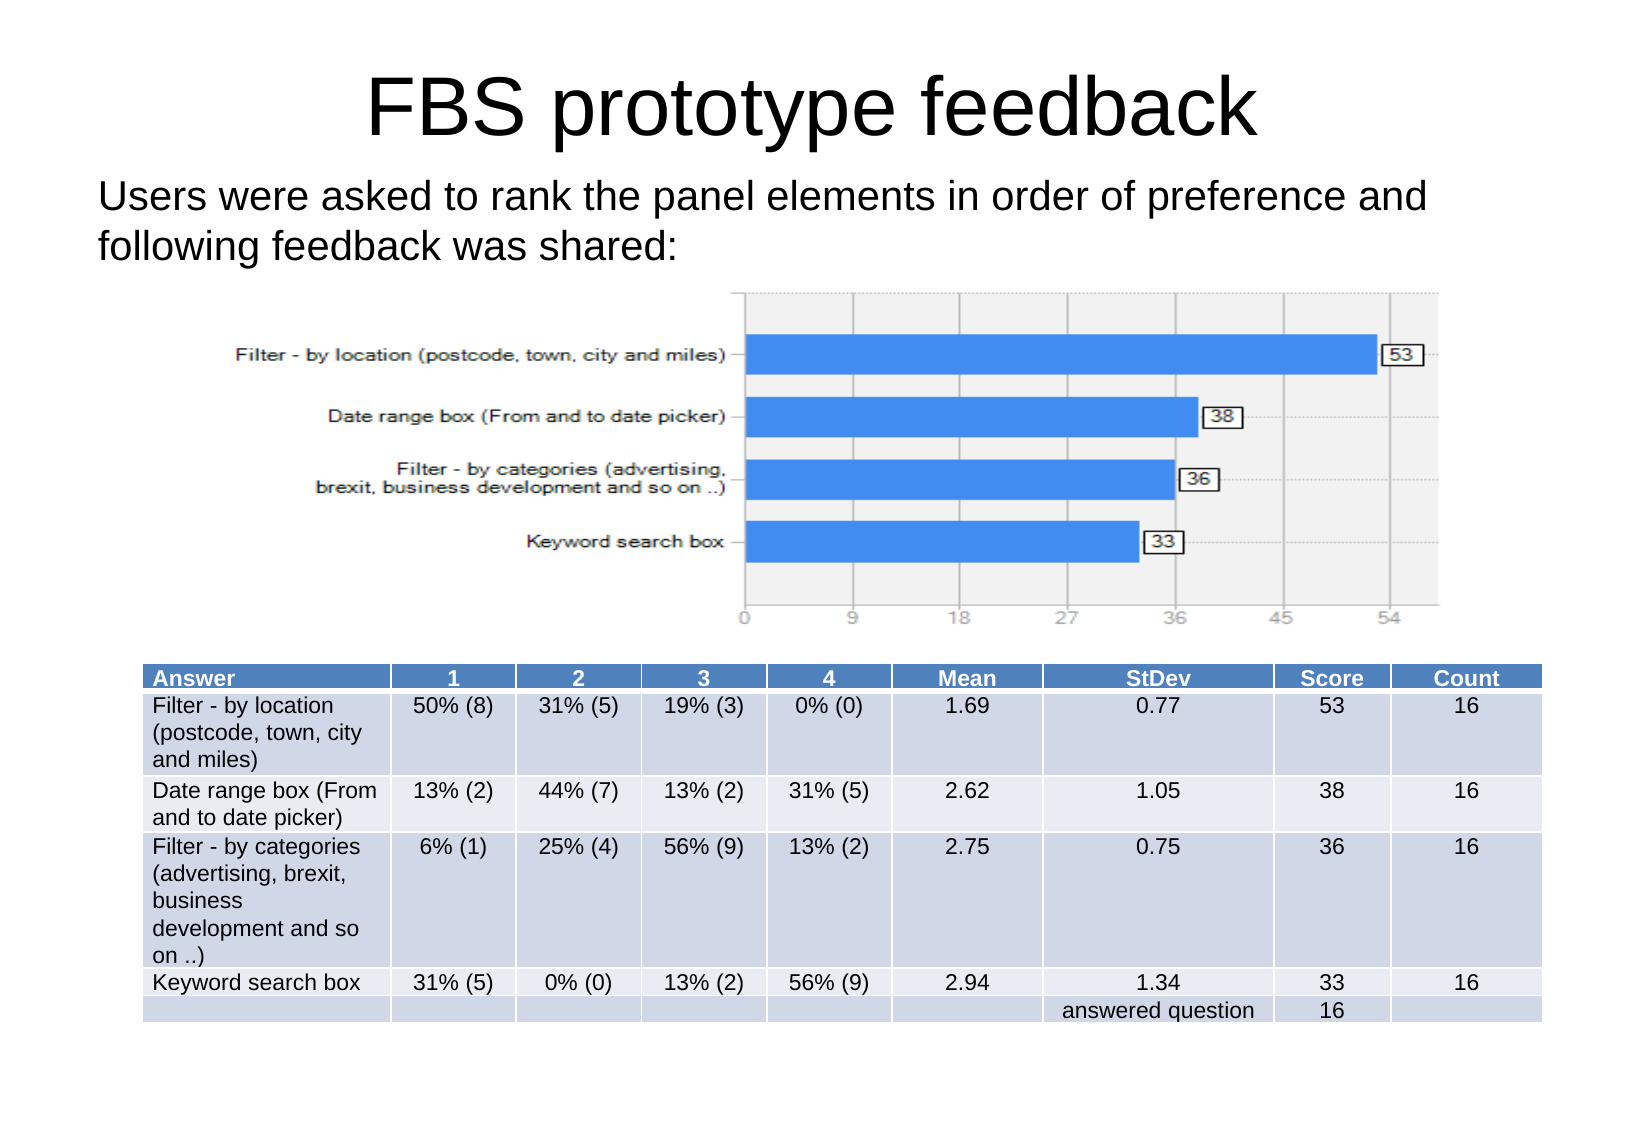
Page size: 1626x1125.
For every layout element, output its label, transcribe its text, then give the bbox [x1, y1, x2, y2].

table_cell 31% (5) [392, 969, 515, 995]
table_cell 16 [1392, 777, 1542, 831]
table_cell [642, 996, 766, 1022]
table_cell 0.77 [1044, 694, 1273, 775]
table_cell 13% (2) [642, 969, 766, 995]
title FBS prototype feedback [81, 45, 1544, 160]
table_cell 33 [1275, 969, 1390, 995]
list Users were asked to rank the panel elements in order of preference and following feedback was shared: [81, 160, 1544, 1057]
table_header 4 [768, 664, 891, 688]
table_cell 56% (9) [768, 969, 891, 995]
table_cell 1.34 [1044, 969, 1273, 995]
table_cell Keyword search box [143, 969, 390, 995]
table_cell 16 [1275, 996, 1390, 1022]
table_cell 50% (8) [392, 694, 515, 775]
table_cell Filter - by categories (advertising, brexit, business development and so on ..) [143, 833, 390, 967]
table_cell 16 [1392, 694, 1542, 775]
table_header Mean [893, 664, 1042, 688]
table_cell 38 [1275, 777, 1390, 831]
table_cell answered question [1044, 996, 1273, 1022]
table_cell 13% (2) [392, 777, 515, 831]
table_cell 2.75 [893, 833, 1042, 967]
table_cell 36 [1275, 833, 1390, 967]
table_cell [1392, 996, 1542, 1022]
picture [144, 269, 1481, 645]
table_cell 44% (7) [517, 777, 641, 831]
table_header 3 [642, 664, 766, 688]
table_cell 0% (0) [517, 969, 641, 995]
table_cell [768, 996, 891, 1022]
table_cell 56% (9) [642, 833, 766, 967]
table_cell 31% (5) [768, 777, 891, 831]
table_cell 53 [1275, 694, 1390, 775]
table_header StDev [1044, 664, 1273, 688]
table_header 1 [392, 664, 515, 688]
table_cell 6% (1) [392, 833, 515, 967]
table_cell 13% (2) [642, 777, 766, 831]
table_cell 19% (3) [642, 694, 766, 775]
table_cell 1.69 [893, 694, 1042, 775]
table_cell [392, 996, 515, 1022]
table_cell 2.62 [893, 777, 1042, 831]
table_cell 16 [1392, 969, 1542, 995]
table_cell [143, 996, 390, 1022]
table_cell Date range box (From and to date picker) [143, 777, 390, 831]
table_header Count [1392, 664, 1542, 688]
table_cell 25% (4) [517, 833, 641, 967]
table_header 2 [517, 664, 641, 688]
table_cell 0% (0) [768, 694, 891, 775]
table_cell 13% (2) [768, 833, 891, 967]
table_cell [893, 996, 1042, 1022]
table_cell 16 [1392, 833, 1542, 967]
table_cell 0.75 [1044, 833, 1273, 967]
table_cell 2.94 [893, 969, 1042, 995]
table_header Score [1275, 664, 1390, 688]
table_header Answer [143, 664, 390, 688]
table_cell Filter - by location (postcode, town, city and miles) [143, 694, 390, 775]
table_cell [517, 996, 641, 1022]
table_cell 31% (5) [517, 694, 641, 775]
table_cell 1.05 [1044, 777, 1273, 831]
